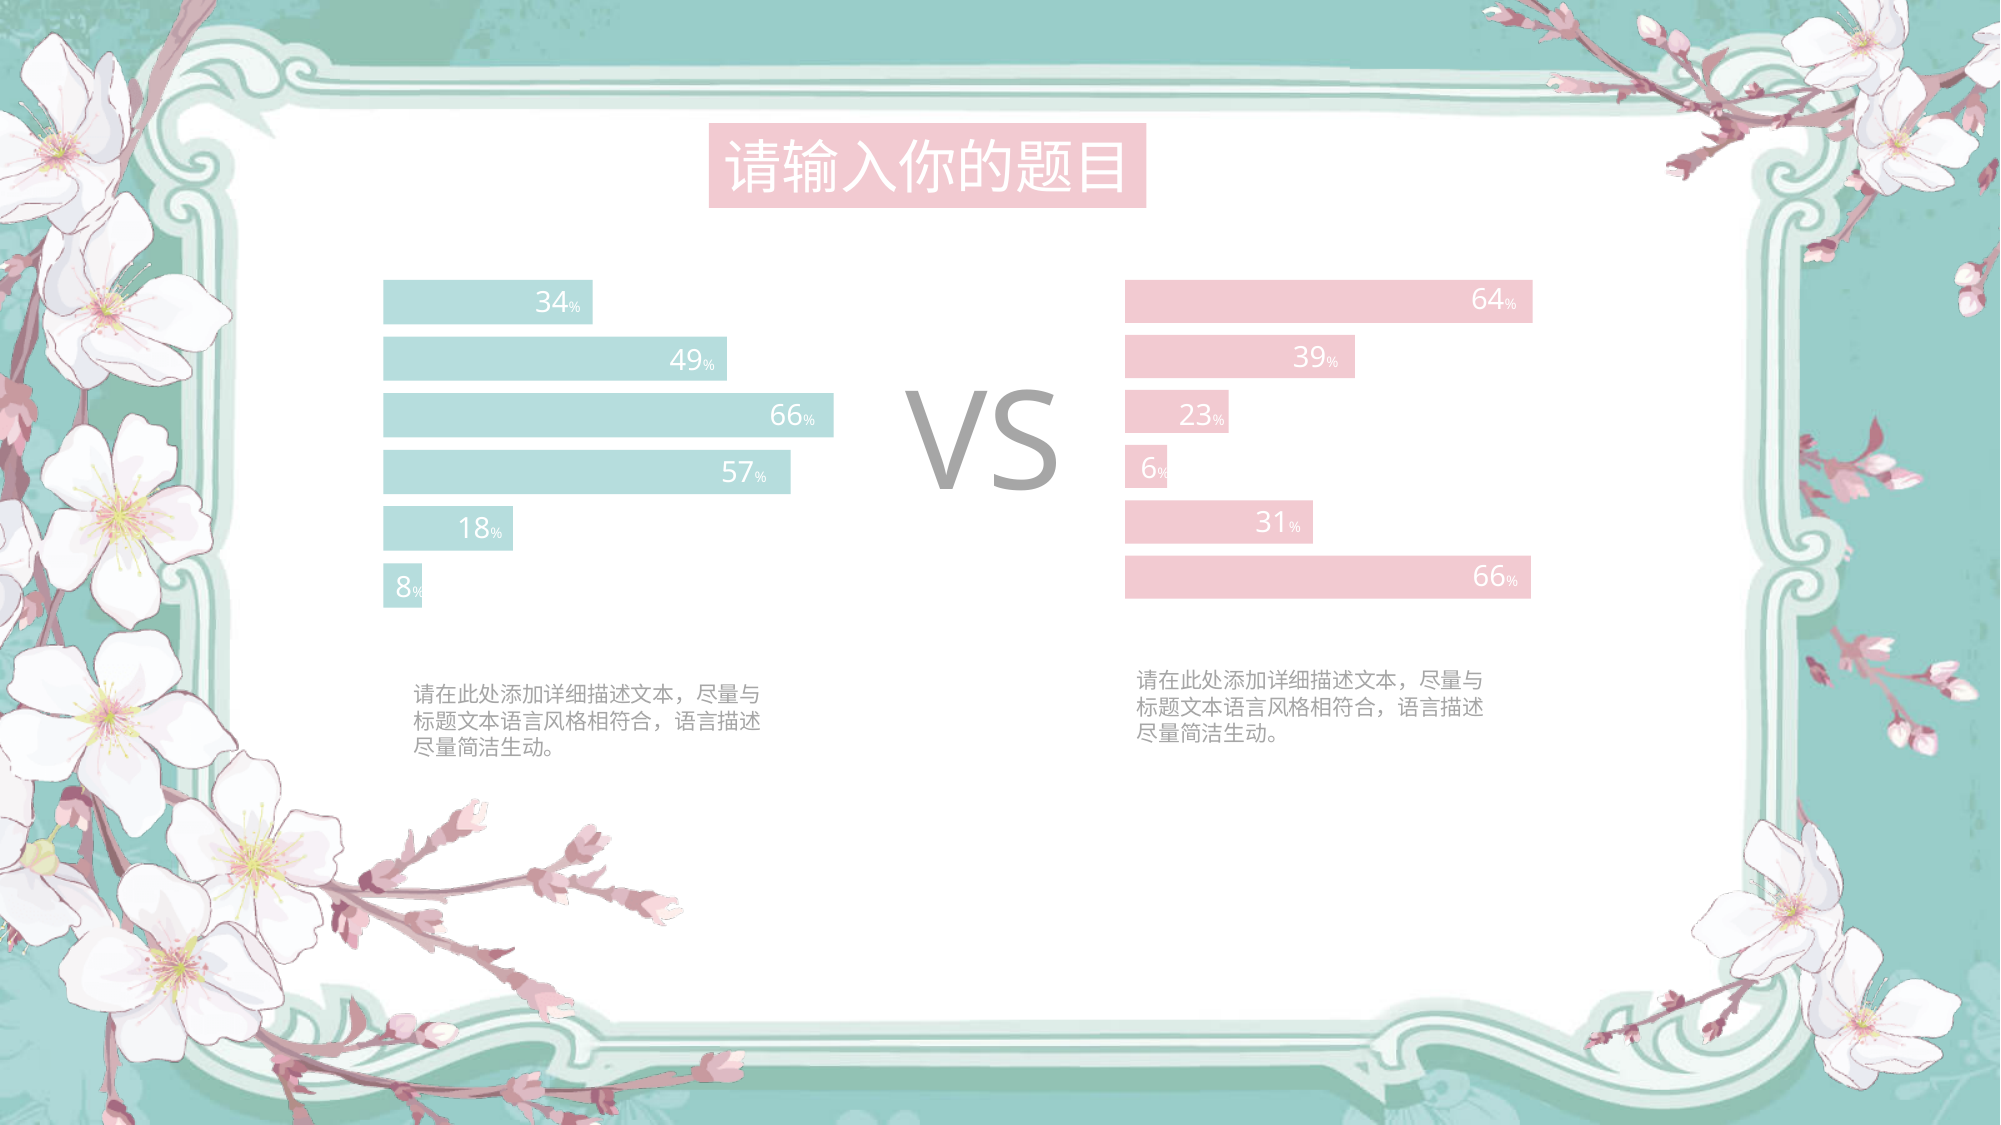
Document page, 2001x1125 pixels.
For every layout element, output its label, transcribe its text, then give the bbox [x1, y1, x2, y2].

picture [0, 0, 2000, 1125]
text_box 请在此处添加详细描述文本，尽量与标题文本语言风格相符合，语言描述尽量简洁生动。 [1122, 659, 1519, 754]
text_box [380, 275, 834, 612]
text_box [1125, 272, 1534, 600]
text_box VS [890, 344, 1079, 525]
text_box 请在此处添加详细描述文本，尽量与标题文本语言风格相符合，语言描述尽量简洁生动。 [399, 673, 795, 768]
